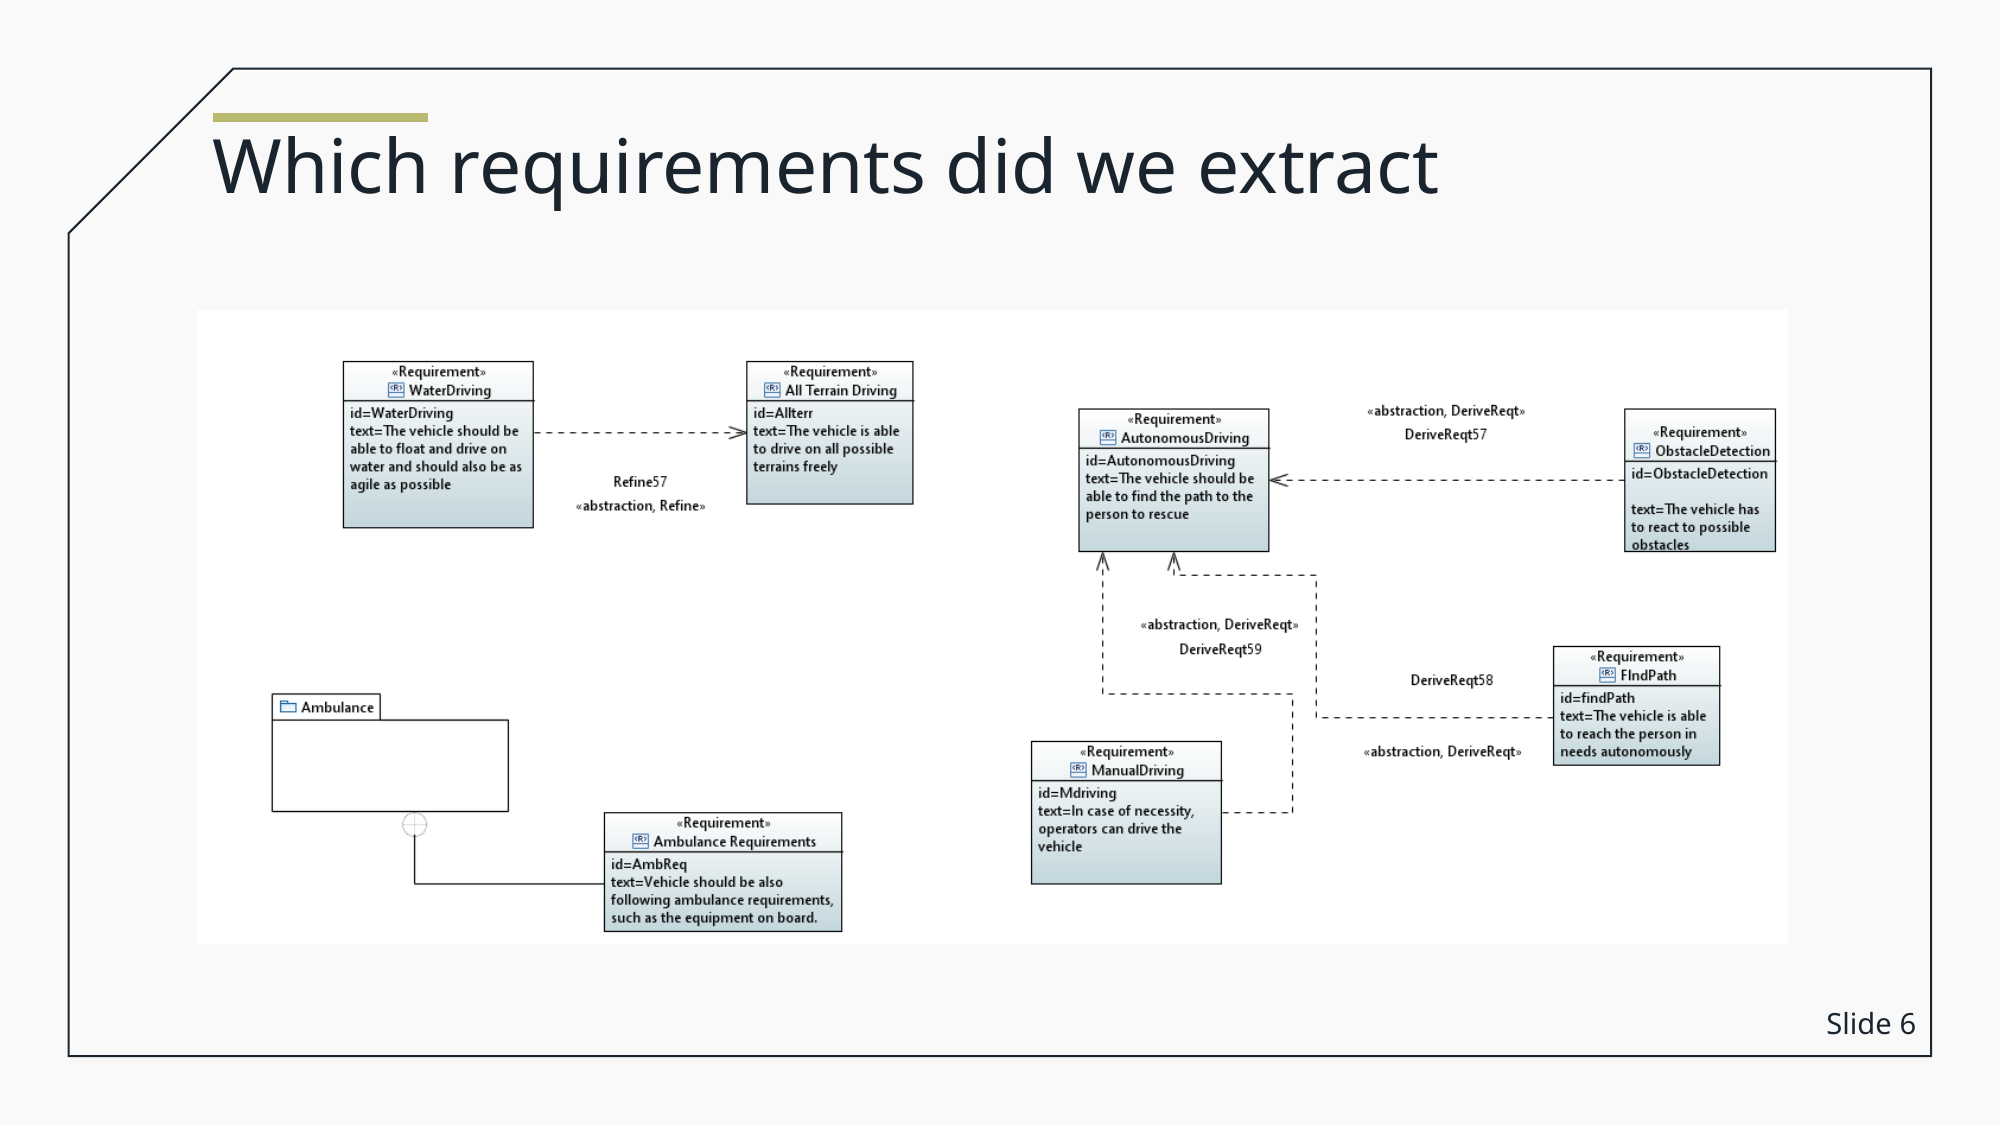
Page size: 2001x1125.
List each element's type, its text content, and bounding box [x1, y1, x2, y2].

picture [197, 309, 1788, 944]
list Which requirements did we extract [197, 121, 1932, 320]
